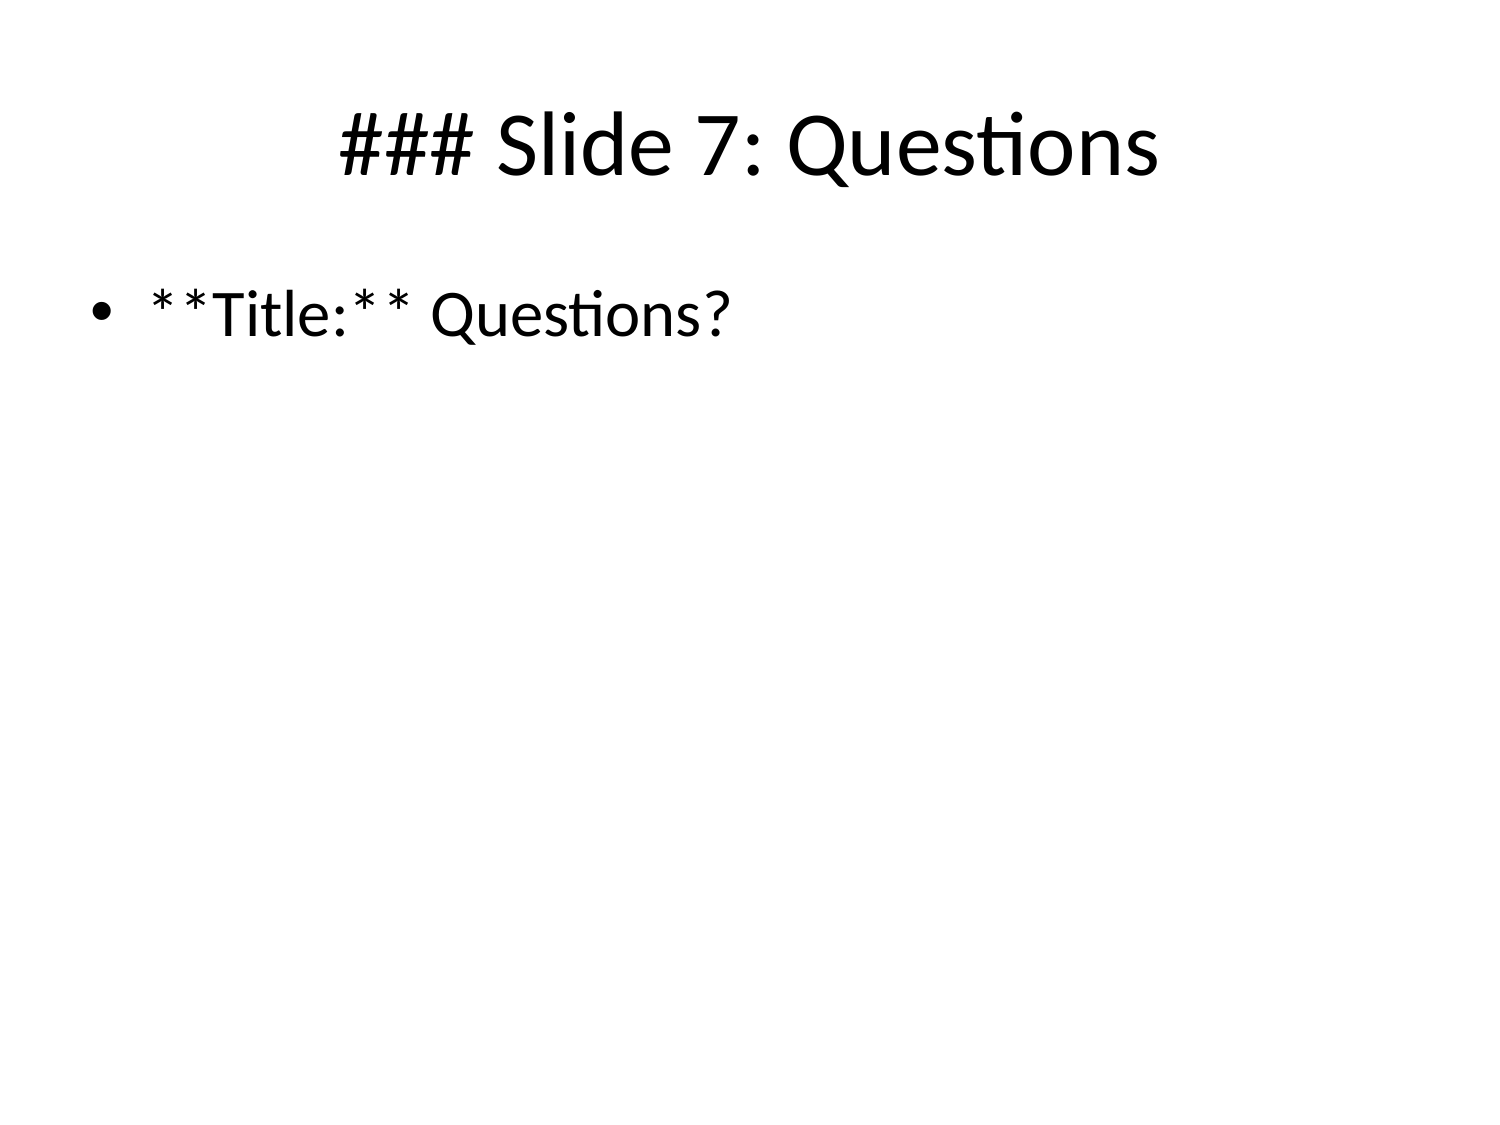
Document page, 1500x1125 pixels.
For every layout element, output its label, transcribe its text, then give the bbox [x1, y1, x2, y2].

list **Title:** Questions? [75, 262, 1425, 1005]
title ### Slide 7: Questions [75, 45, 1425, 233]
